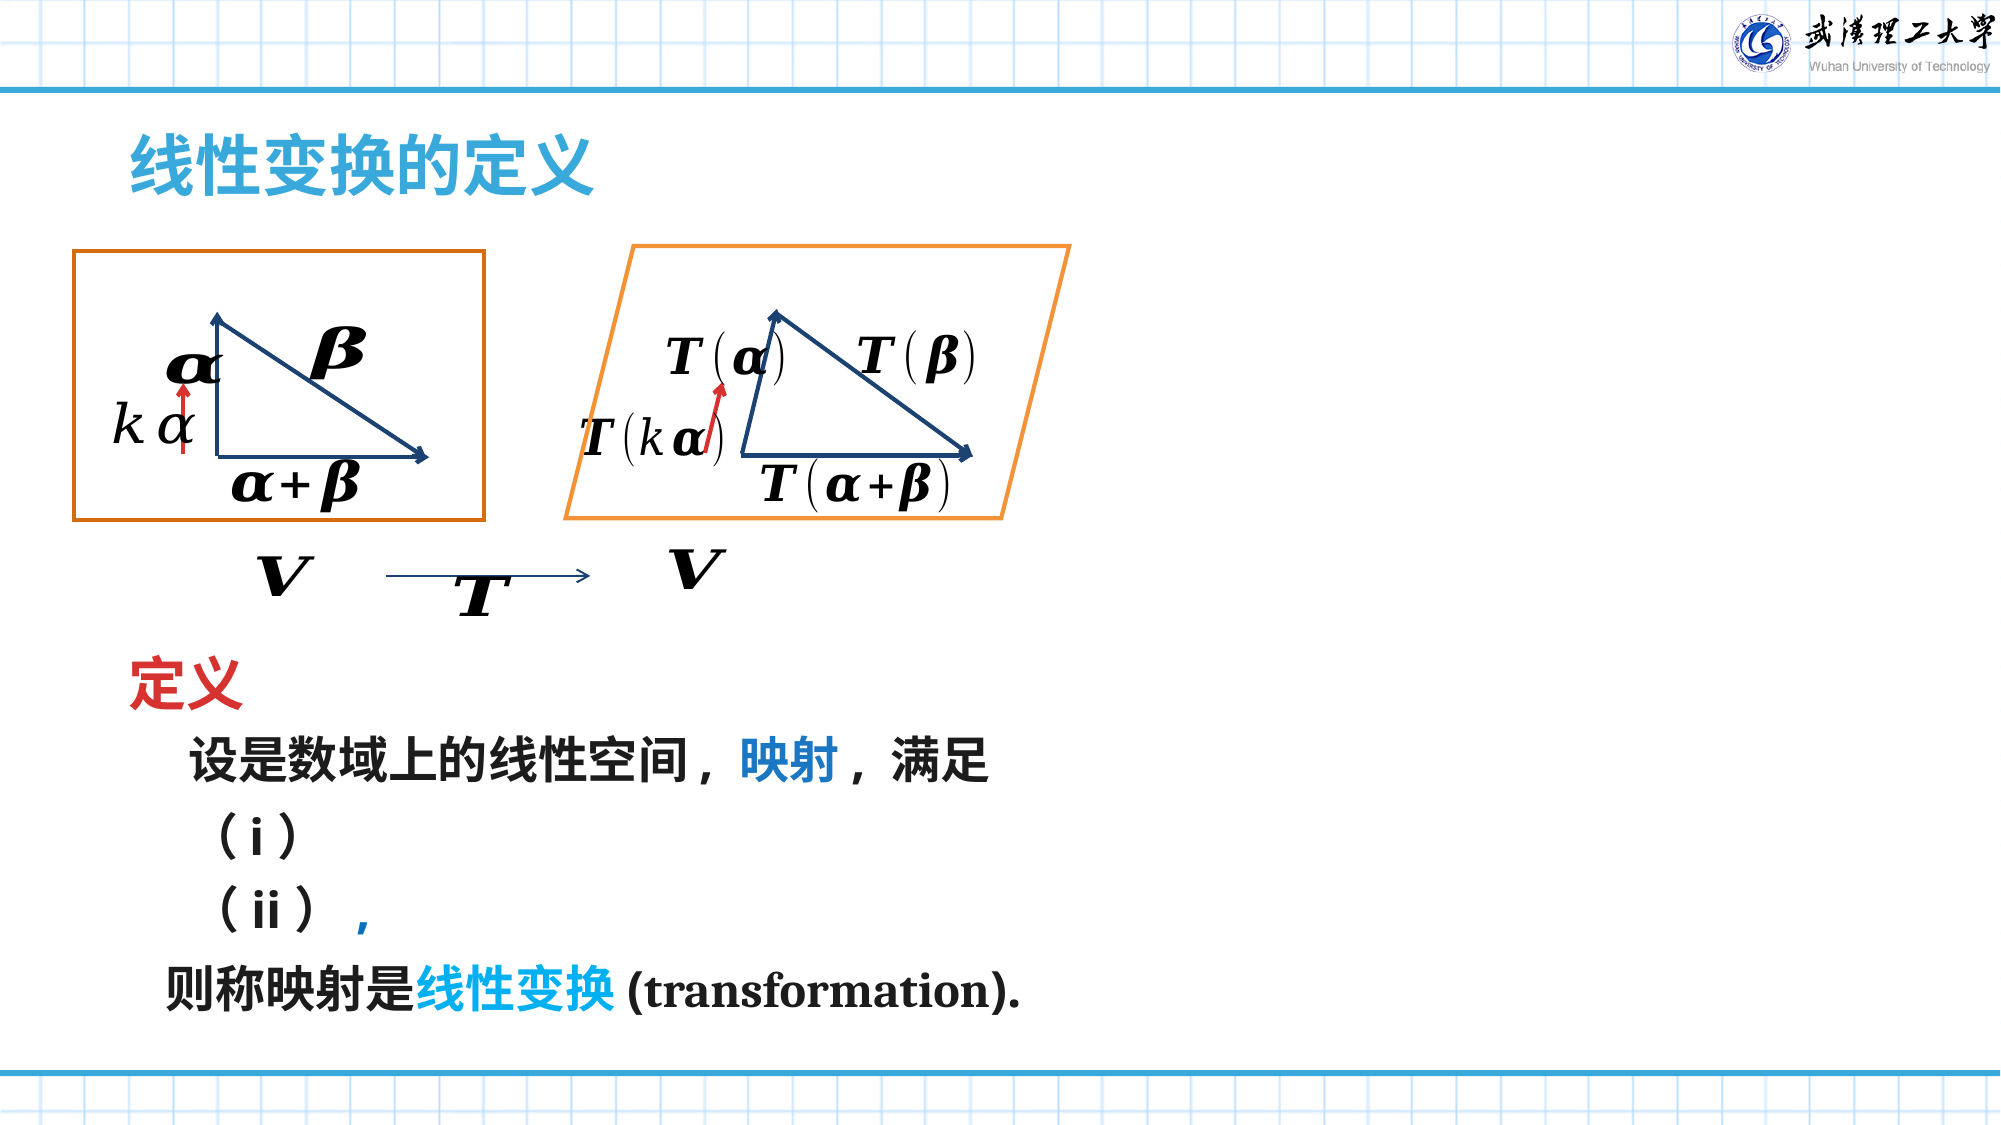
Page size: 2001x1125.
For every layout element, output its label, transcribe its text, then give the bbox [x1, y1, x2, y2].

picture [0, 0, 2001, 87]
picture [0, 1077, 2001, 1125]
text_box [73, 250, 485, 610]
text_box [385, 568, 591, 630]
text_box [565, 245, 1070, 603]
list 线性变换的定义 [114, 94, 1162, 213]
